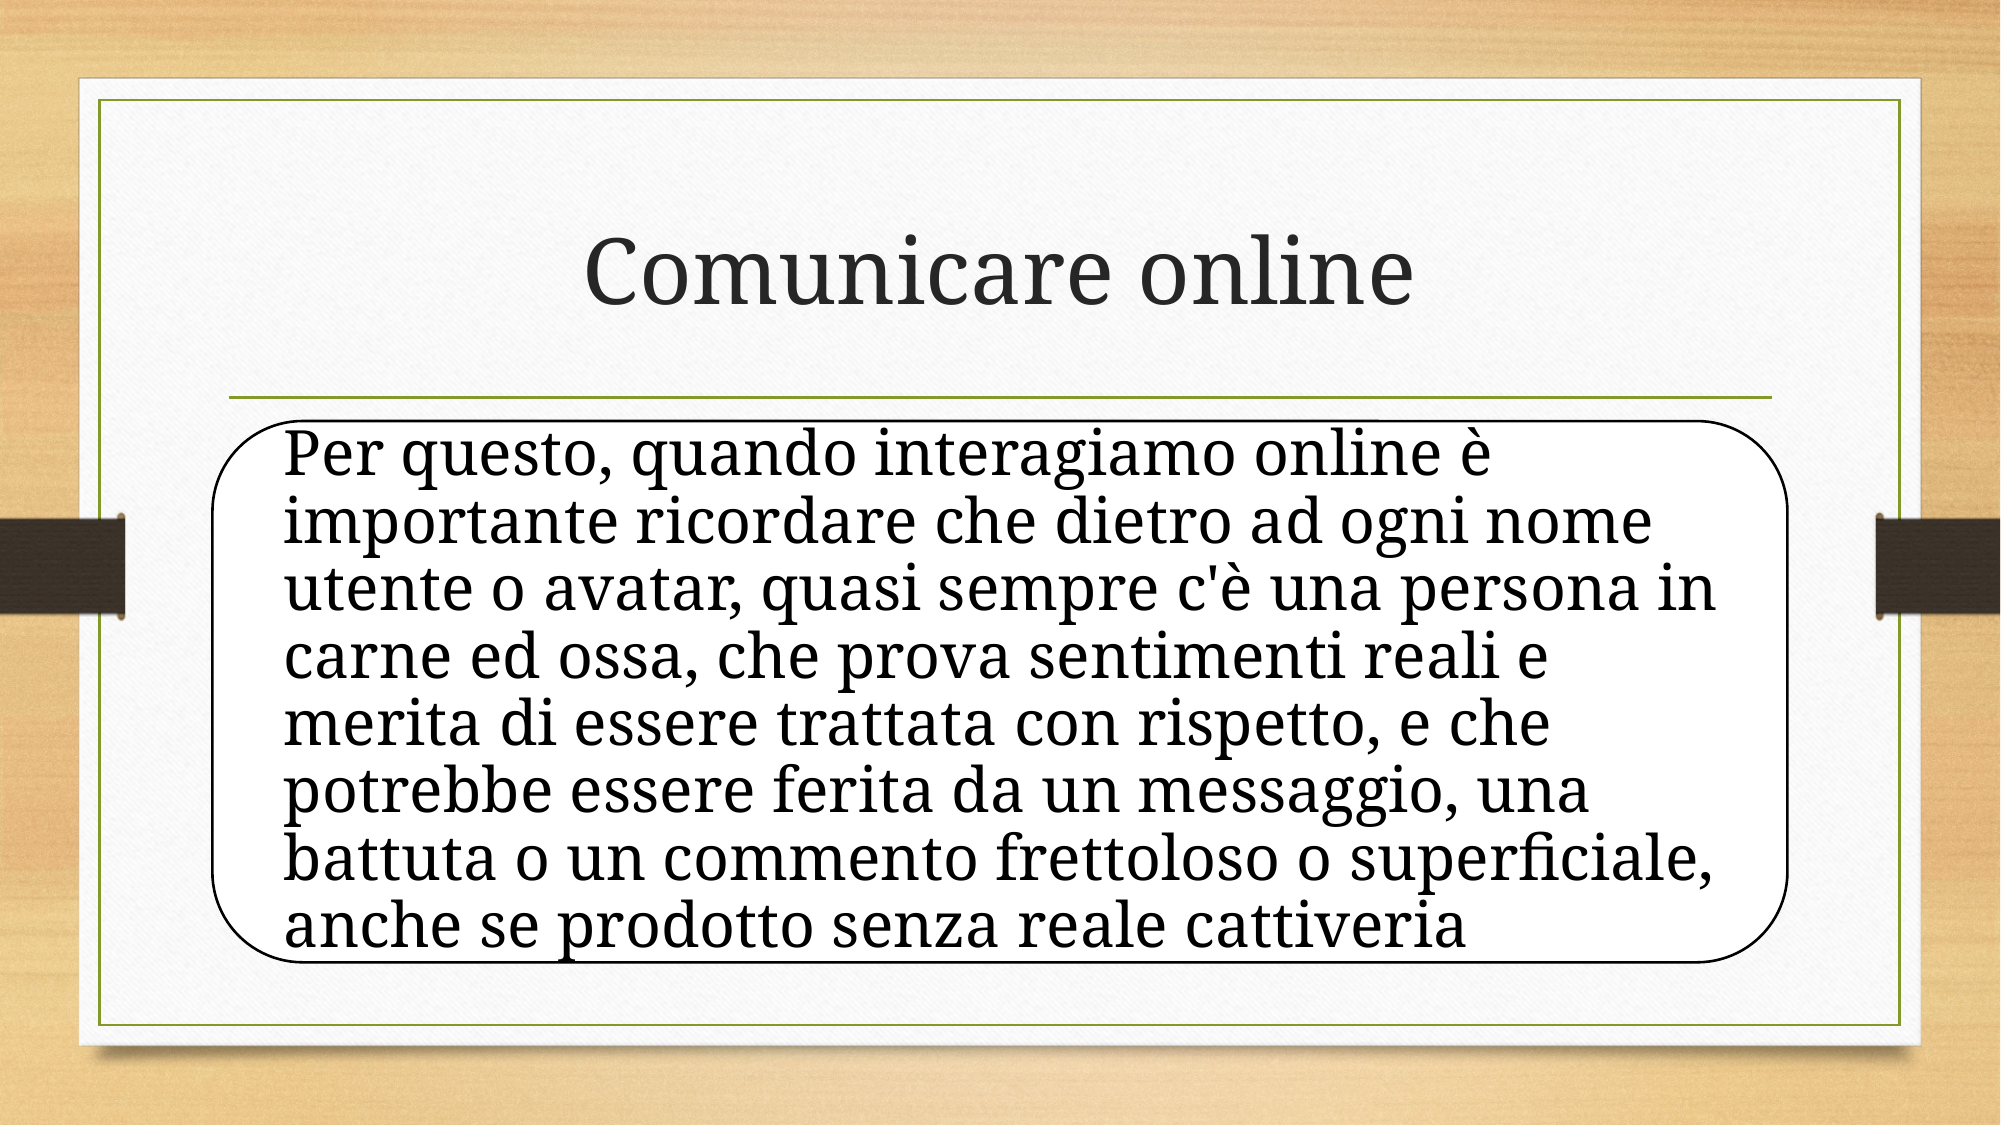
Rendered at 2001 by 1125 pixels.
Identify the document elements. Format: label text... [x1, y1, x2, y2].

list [212, 419, 1788, 965]
title Comunicare online [212, 161, 1788, 375]
picture [0, 0, 2001, 1125]
